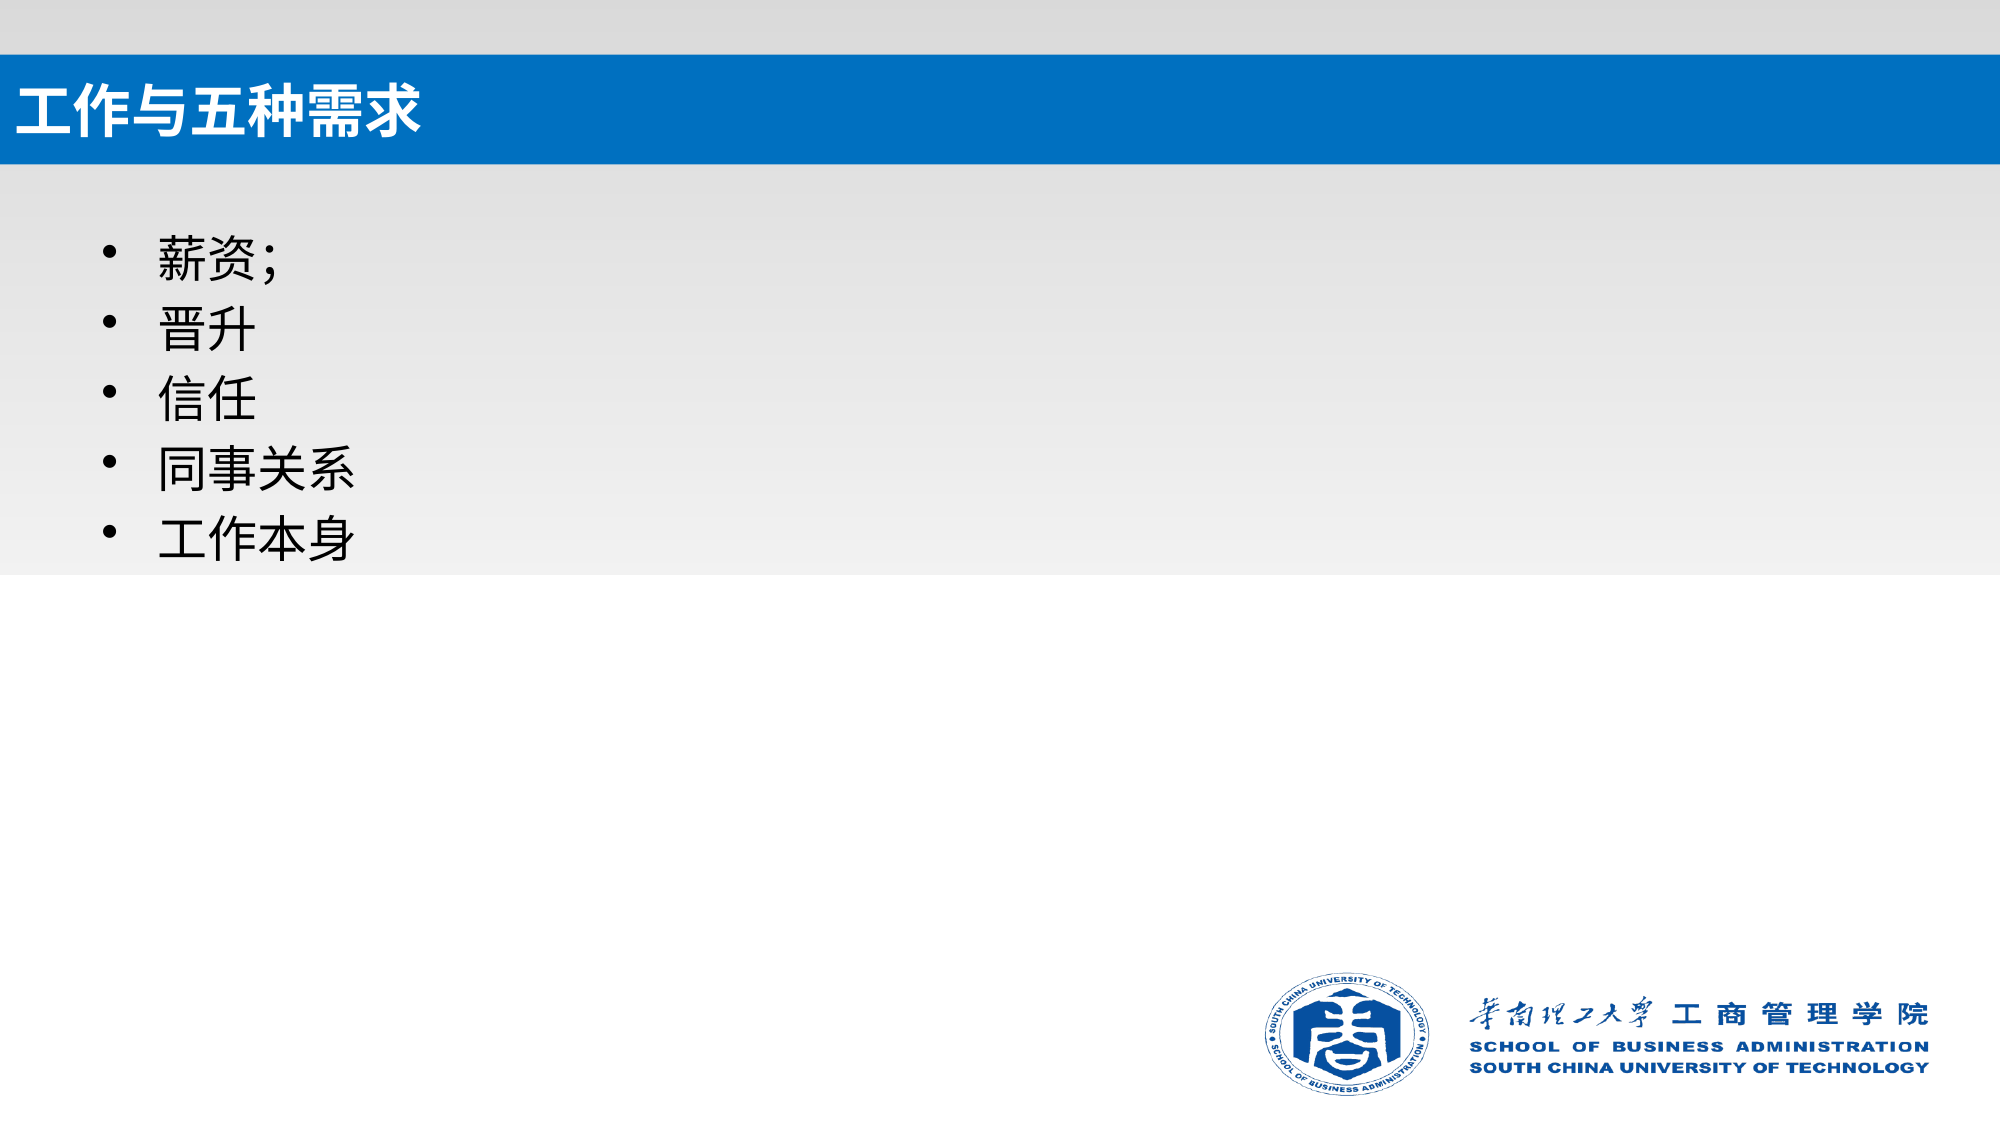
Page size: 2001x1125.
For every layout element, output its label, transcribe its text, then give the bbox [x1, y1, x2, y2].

list 薪资； 晋升 信任 同事关系 工作本身 [86, 219, 1898, 1006]
title 工作与五种需求 [0, 54, 2000, 165]
picture [1241, 941, 1961, 1125]
